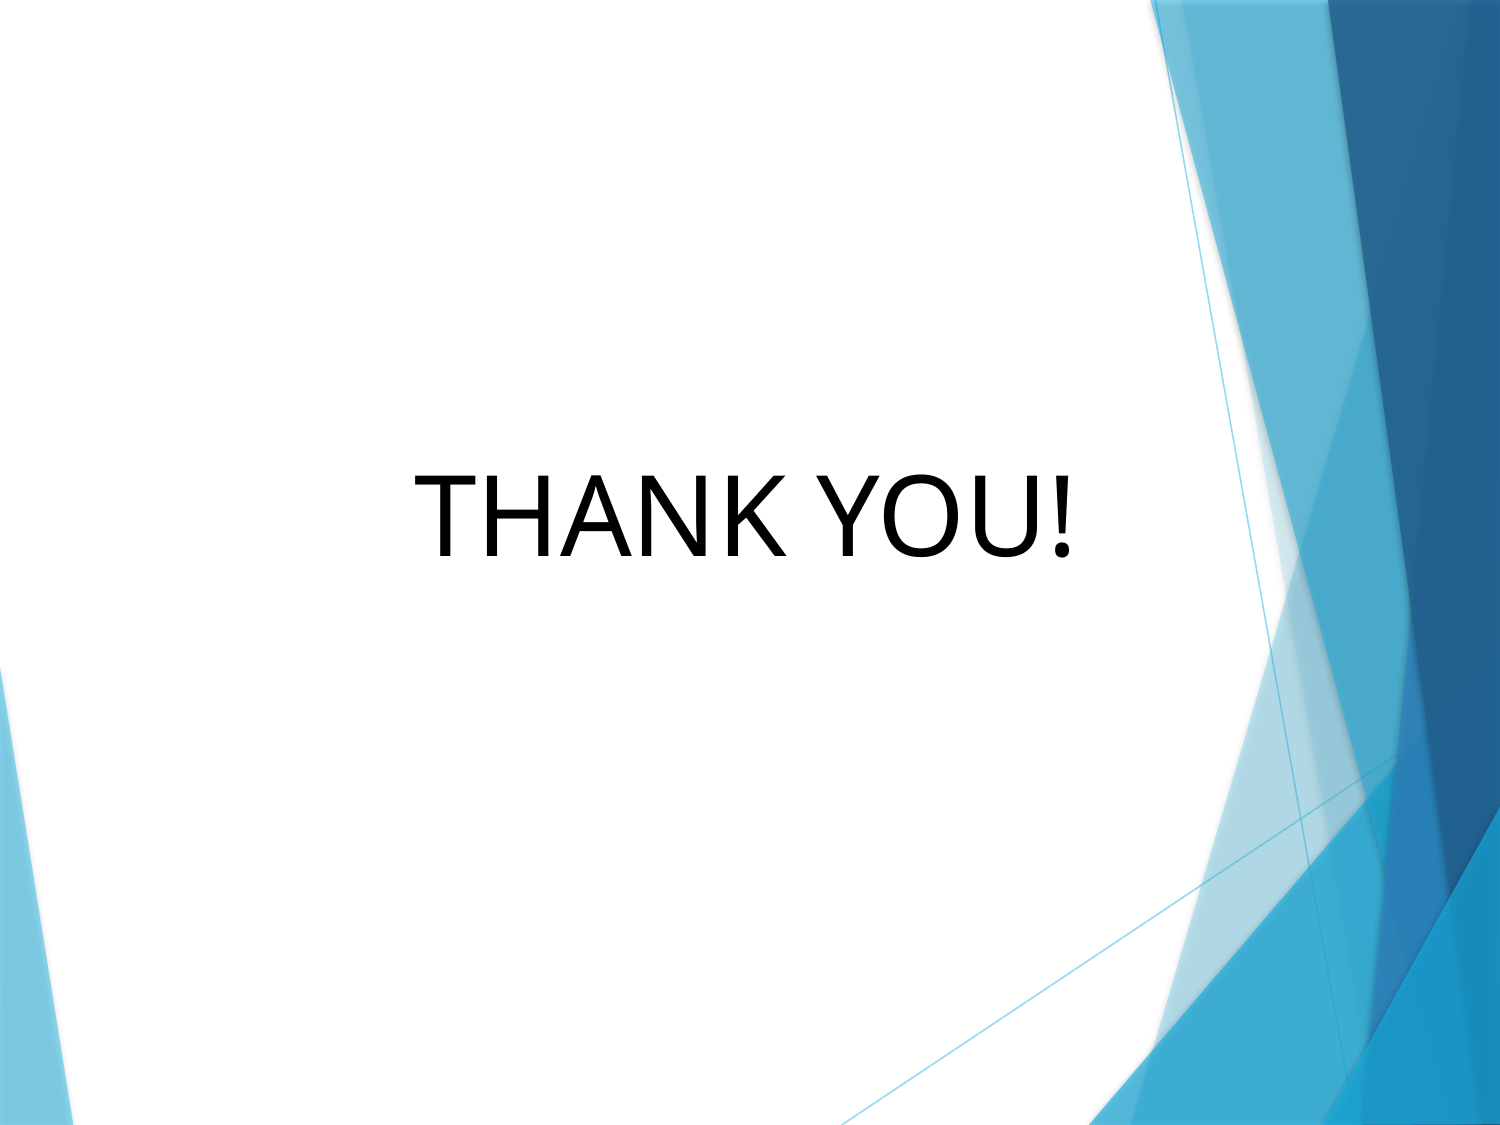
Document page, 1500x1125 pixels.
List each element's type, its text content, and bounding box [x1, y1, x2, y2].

text_box THANK YOU! [355, 436, 1138, 586]
